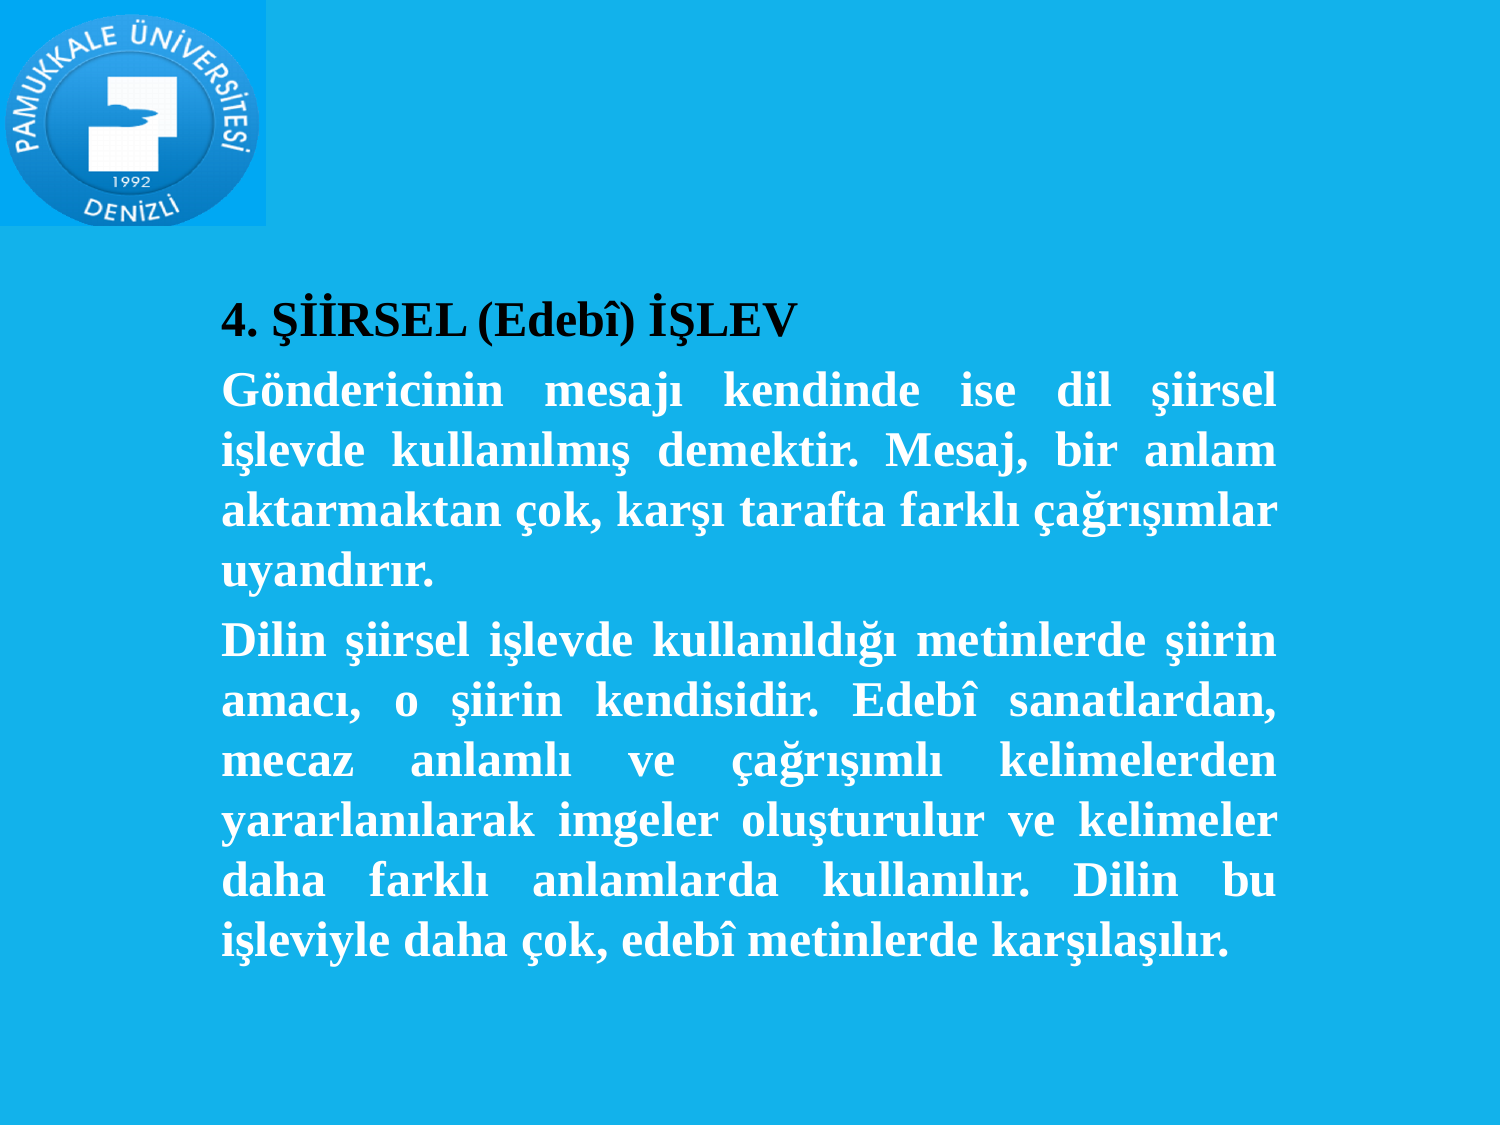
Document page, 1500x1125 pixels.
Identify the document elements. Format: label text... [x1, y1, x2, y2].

text_box 4. ŞİİRSEL (Edebî) İŞLEV Göndericinin mesajı kendinde ise dil şiirsel işlevde kullanılmış demektir. Mesaj, bir anlam aktarmaktan çok, karşı tarafta farklı çağrışımlar uyandırır. Dilin şiirsel işlevde kullanıldığı metinlerde şiirin amacı, o şiirin kendisidir. Edebî sanatlardan, mecaz anlamlı ve çağrışımlı kelimelerden yararlanılarak imgeler oluşturulur ve kelimeler daha farklı anlamlarda kullanılır. Dilin bu işleviyle daha çok, edebî metinlerde karşılaşılır. [206, 278, 1294, 974]
picture [6, 15, 258, 225]
